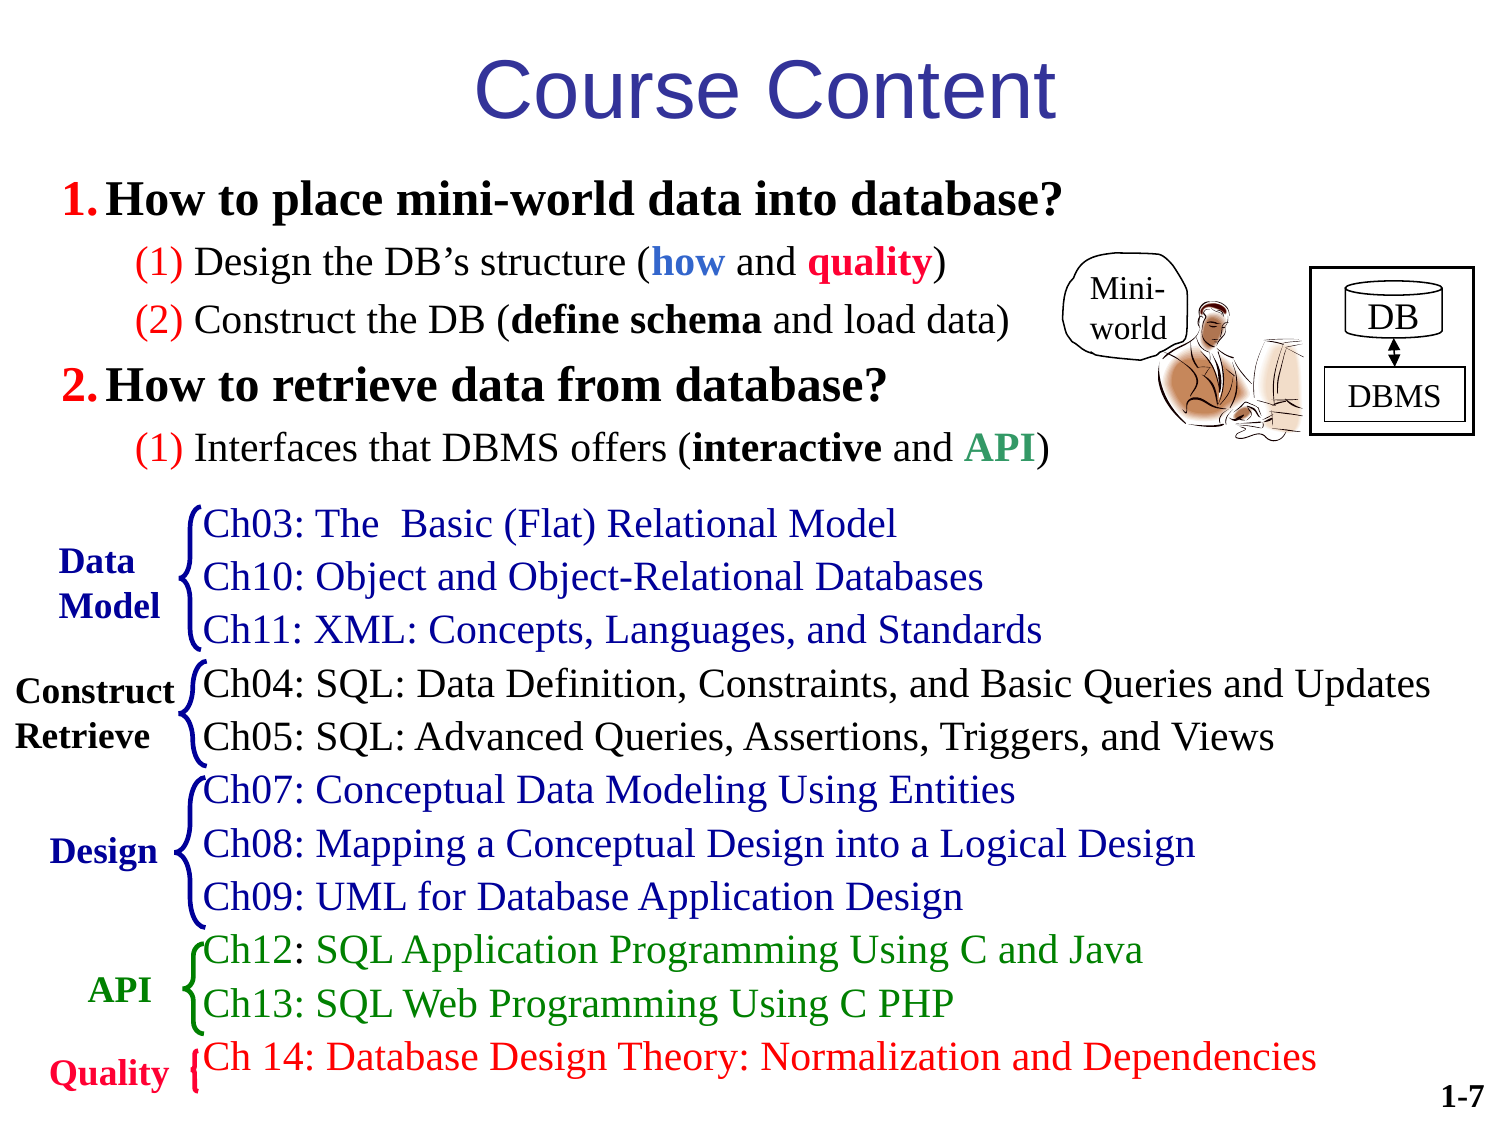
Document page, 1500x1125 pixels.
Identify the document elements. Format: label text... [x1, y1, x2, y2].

title Course Content [101, 23, 1430, 147]
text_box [1062, 252, 1474, 444]
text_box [0, 493, 1495, 1101]
list How to place mini-world data into database? Design the DB’s structure (how and quality) Construct the DB (define schema and load data) How to retrieve data from database? Interfaces that DBMS offers (interactive and API) [46, 157, 1103, 486]
slide_number 1-7 [1223, 1103, 1500, 1121]
